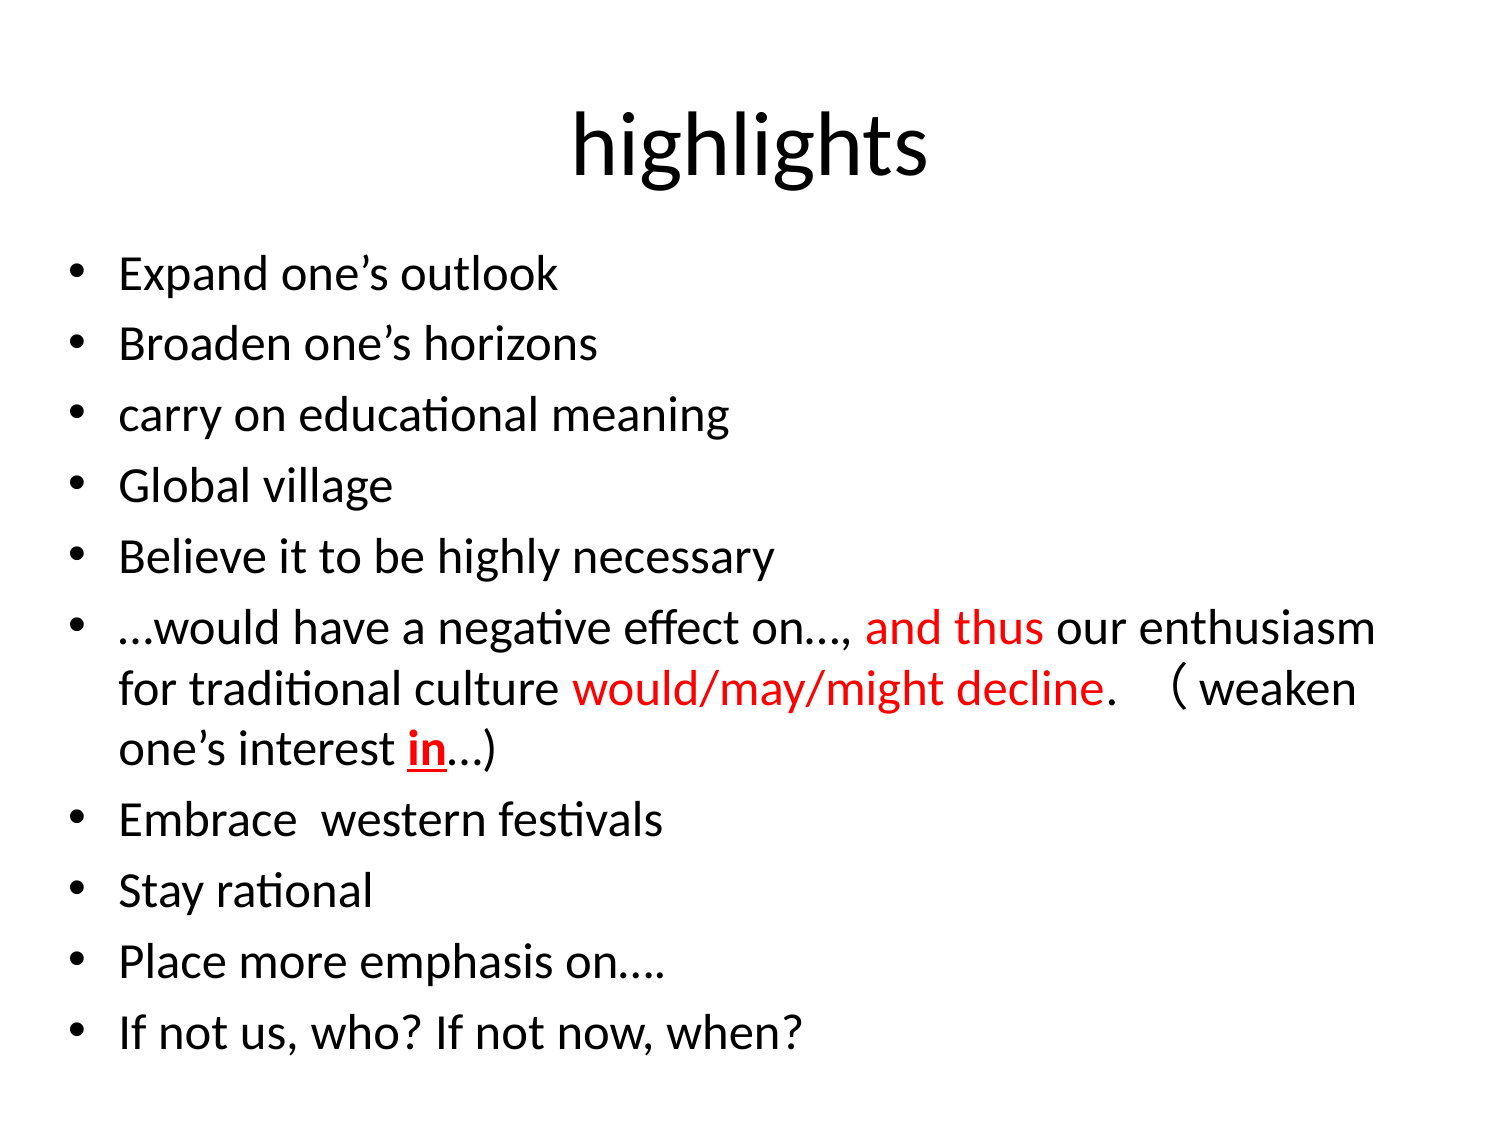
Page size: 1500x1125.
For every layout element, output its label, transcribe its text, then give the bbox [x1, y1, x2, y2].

list Expand one’s outlook Broaden one’s horizons carry on educational meaning Global village Believe it to be highly necessary …would have a negative effect on…, and thus our enthusiasm for traditional culture would/may/might decline. （weaken one’s interest in…) Embrace western festivals Stay rational Place more emphasis on…. If not us, who? If not now, when? [53, 231, 1436, 1071]
title highlights [75, 45, 1425, 231]
